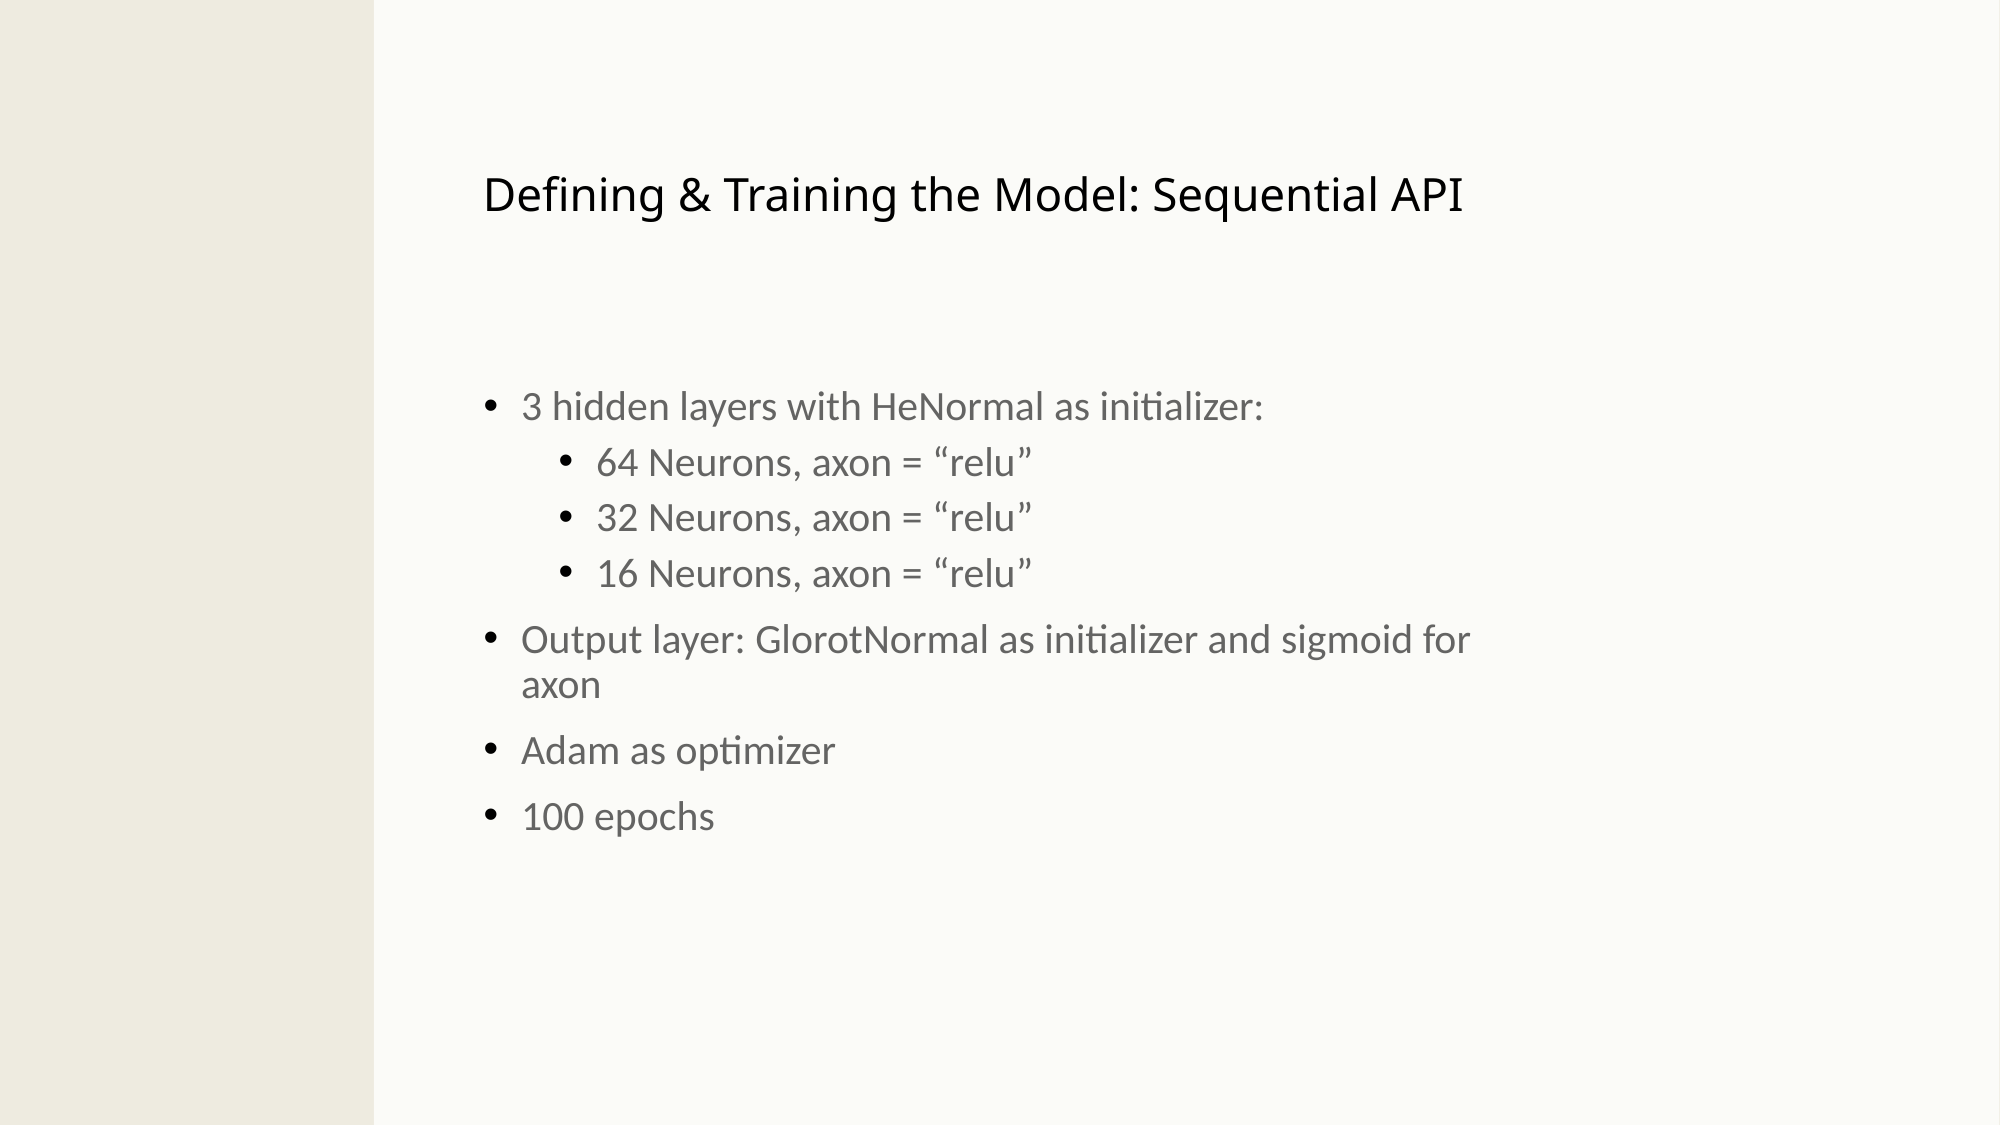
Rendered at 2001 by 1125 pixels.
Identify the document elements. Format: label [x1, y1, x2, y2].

text_box [0, 0, 2000, 1125]
